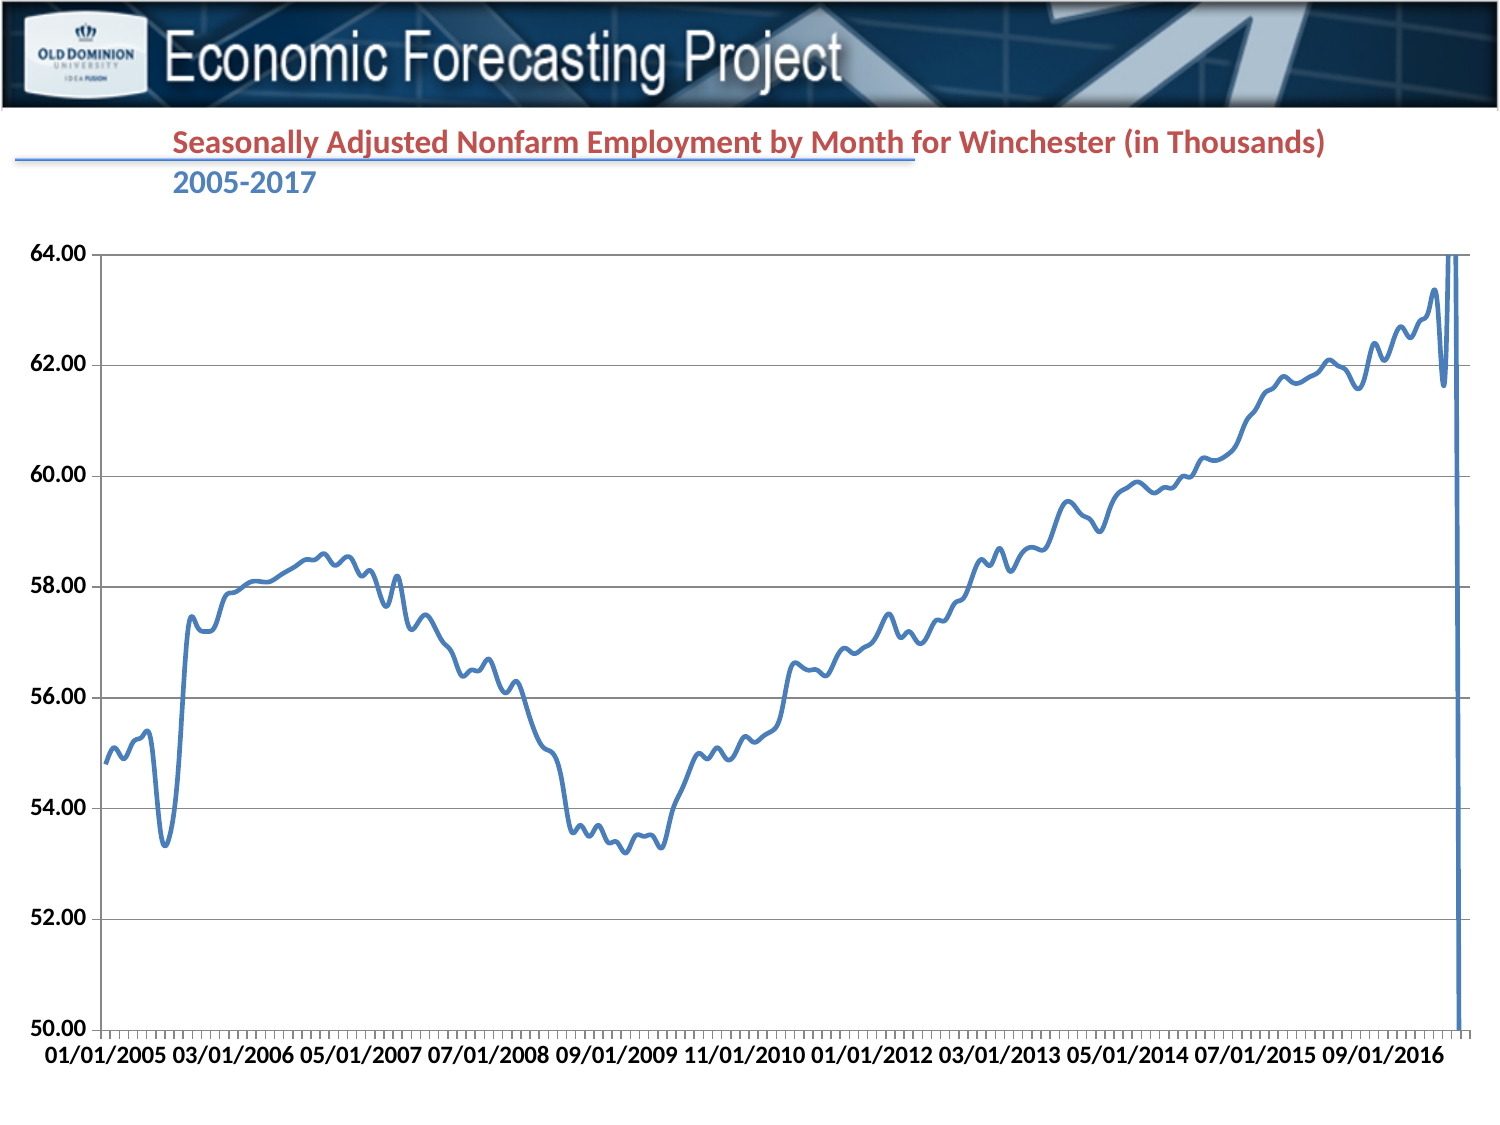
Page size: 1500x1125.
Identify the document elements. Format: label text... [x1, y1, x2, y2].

text_box [14, 157, 916, 161]
chart [0, 224, 1500, 1088]
picture [0, 0, 1500, 112]
text_box Seasonally Adjusted Nonfarm Employment by Month for Winchester (in Thousands) 2005-2017 [157, 121, 1343, 207]
